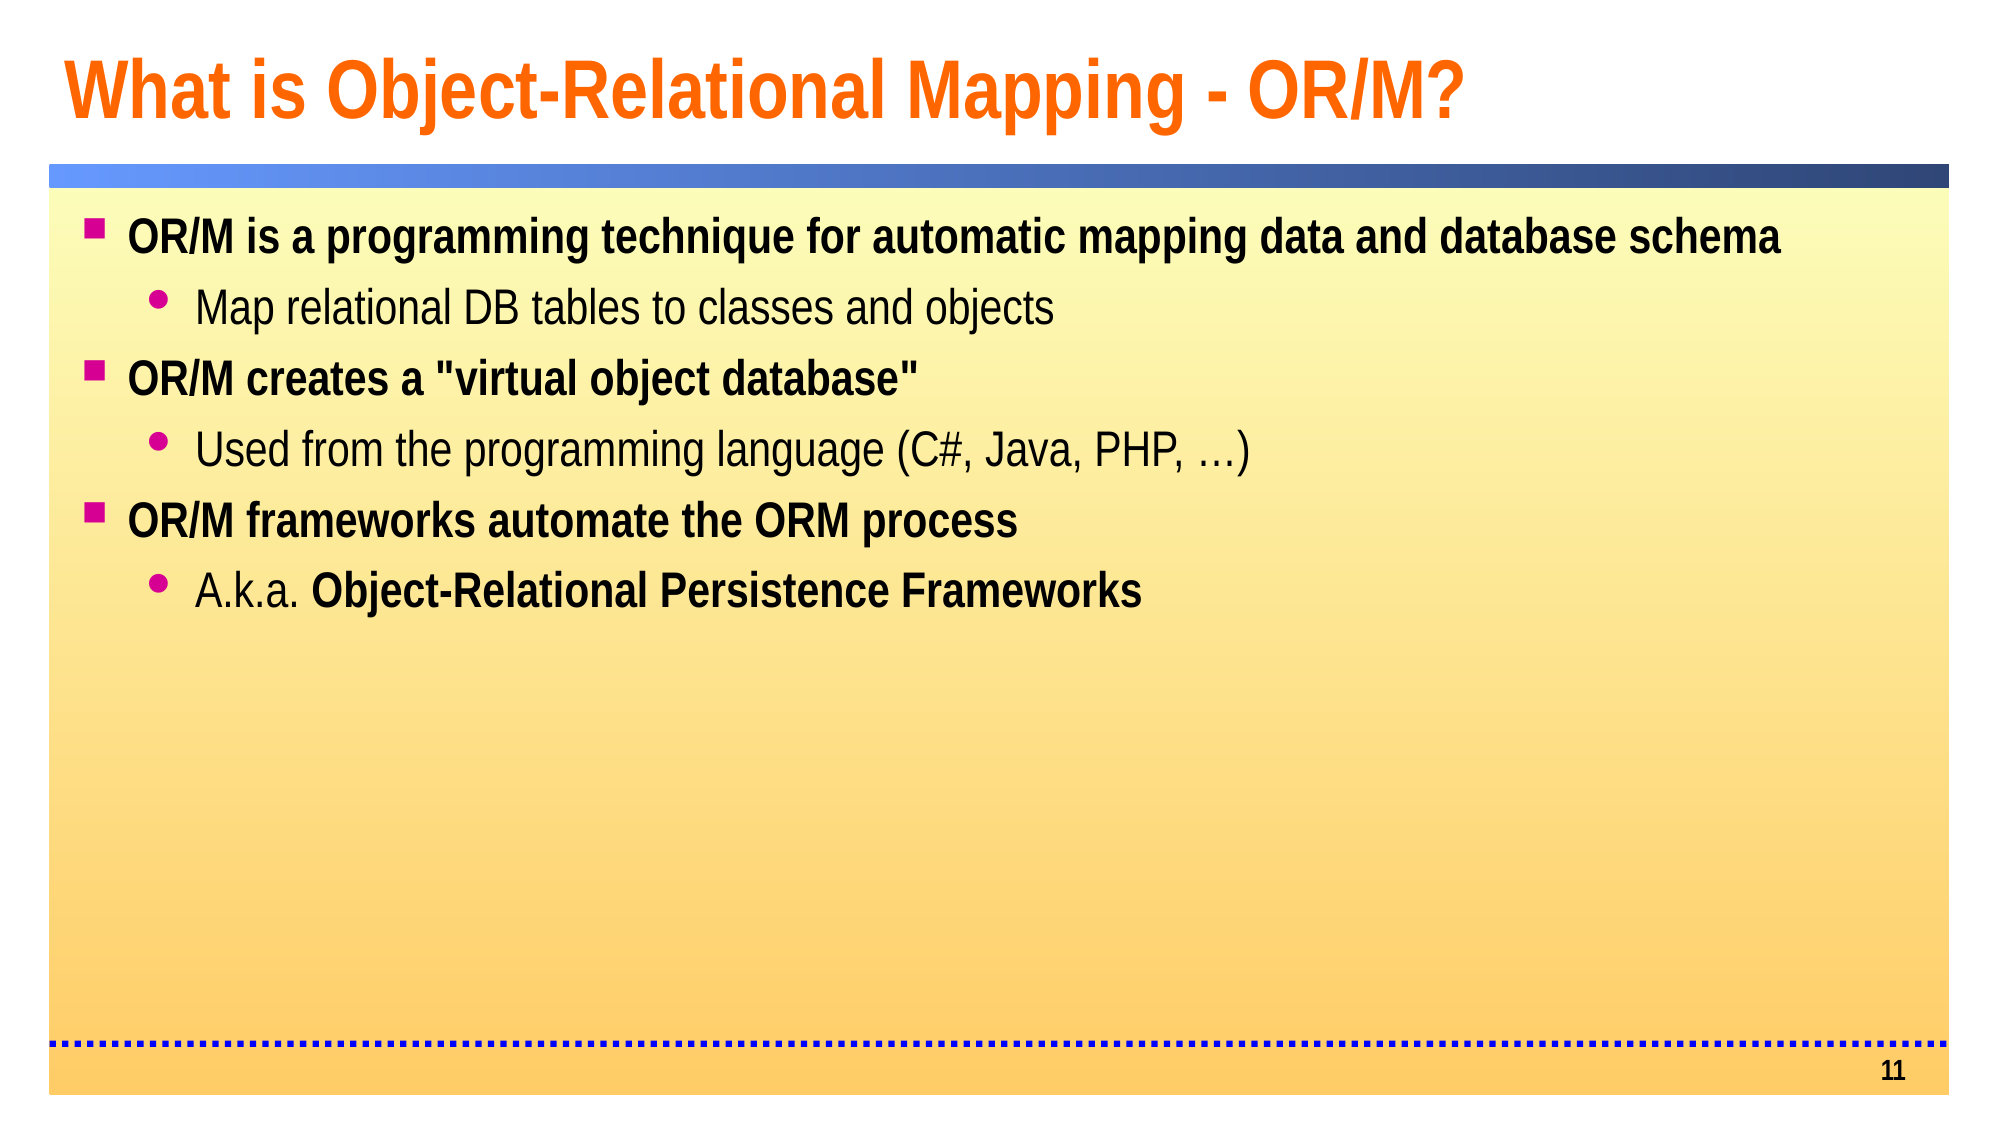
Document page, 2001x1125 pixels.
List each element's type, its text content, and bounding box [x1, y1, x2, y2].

title What is Object-Relational Mapping - OR/M? [49, 25, 1950, 164]
list OR/M is a programming technique for automatic mapping data and database schema Map relational DB tables to classes and objects OR/M creates a "virtual object database" Used from the programming language (C#, Java, PHP, …) OR/M frameworks automate the ORM process A.k.a. Object-Relational Persistence Frameworks [66, 189, 1934, 1000]
